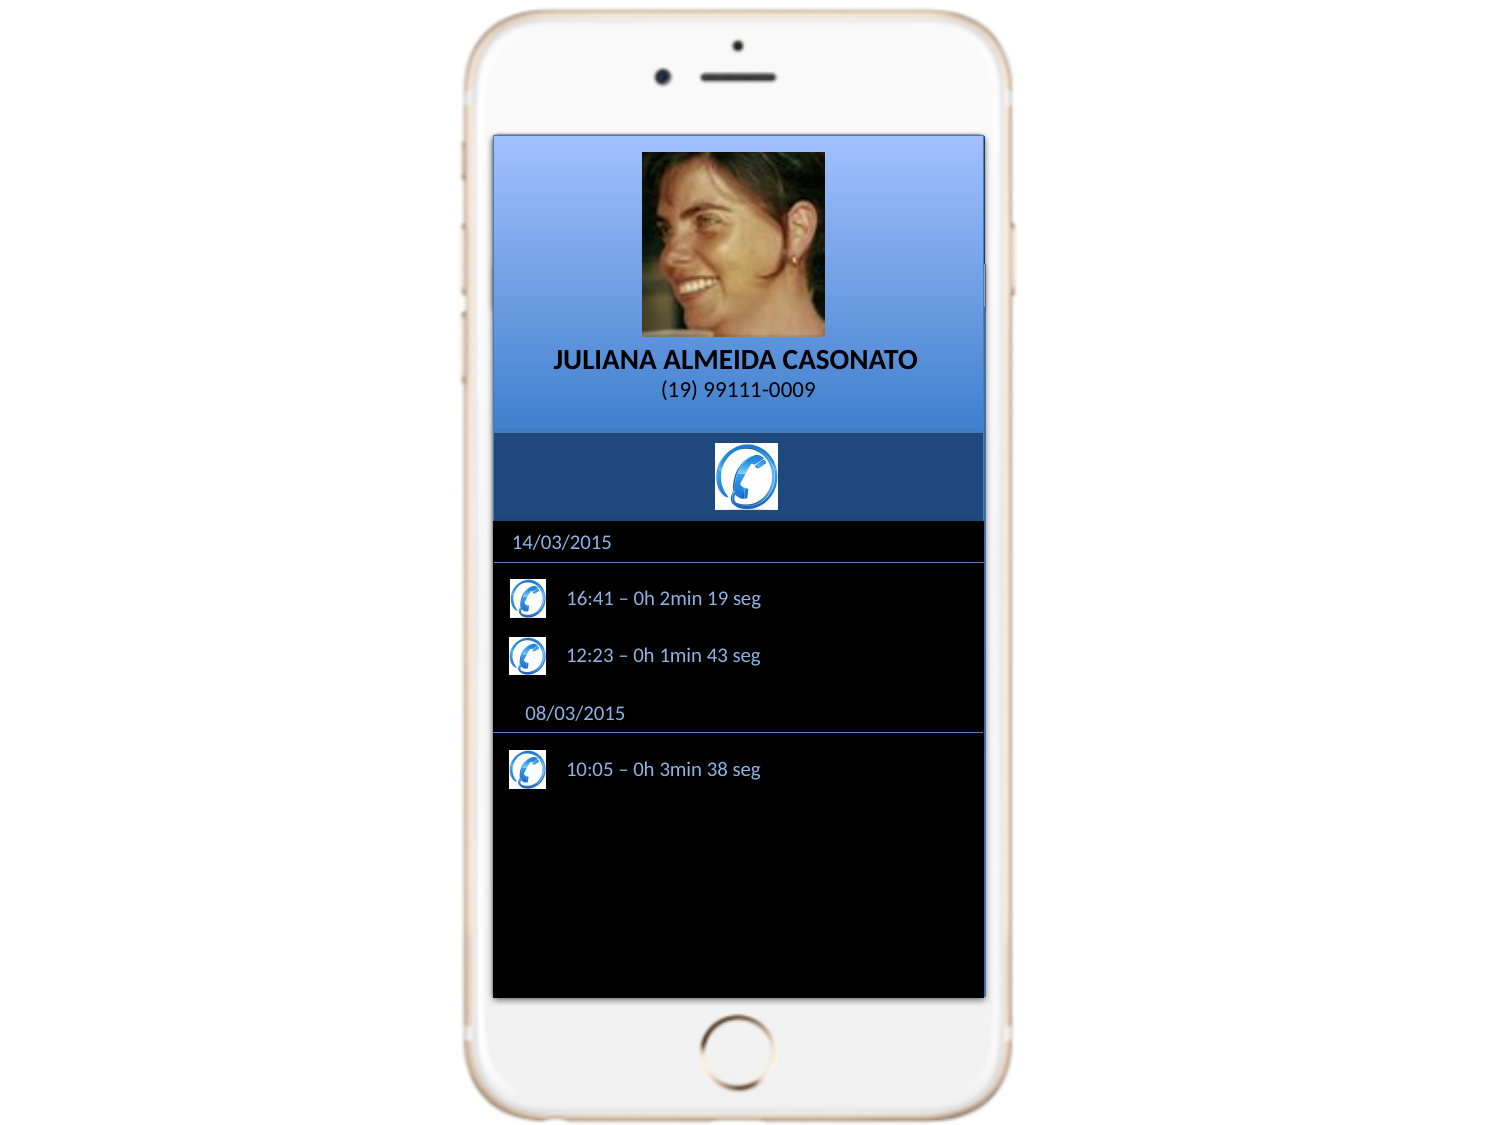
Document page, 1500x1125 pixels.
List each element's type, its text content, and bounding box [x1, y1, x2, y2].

text_box [493, 521, 497, 561]
text_box [627, 521, 984, 561]
text_box 16:41 – 0h 2min 19 seg [551, 576, 777, 617]
text_box [493, 739, 984, 998]
picture [452, 6, 1022, 1125]
text_box [493, 568, 984, 732]
text_box 12:23 – 0h 1min 43 seg [551, 634, 776, 675]
text_box 10:05 – 0h 3min 38 seg [551, 747, 776, 788]
text_box (19) 99111-0009 [646, 366, 832, 410]
text_box 14/03/2015 [497, 521, 627, 560]
text_box 08/03/2015 [510, 692, 641, 732]
text_box Juliana almeida casonato [538, 333, 933, 384]
text_box [493, 135, 984, 431]
text_box [493, 431, 984, 520]
